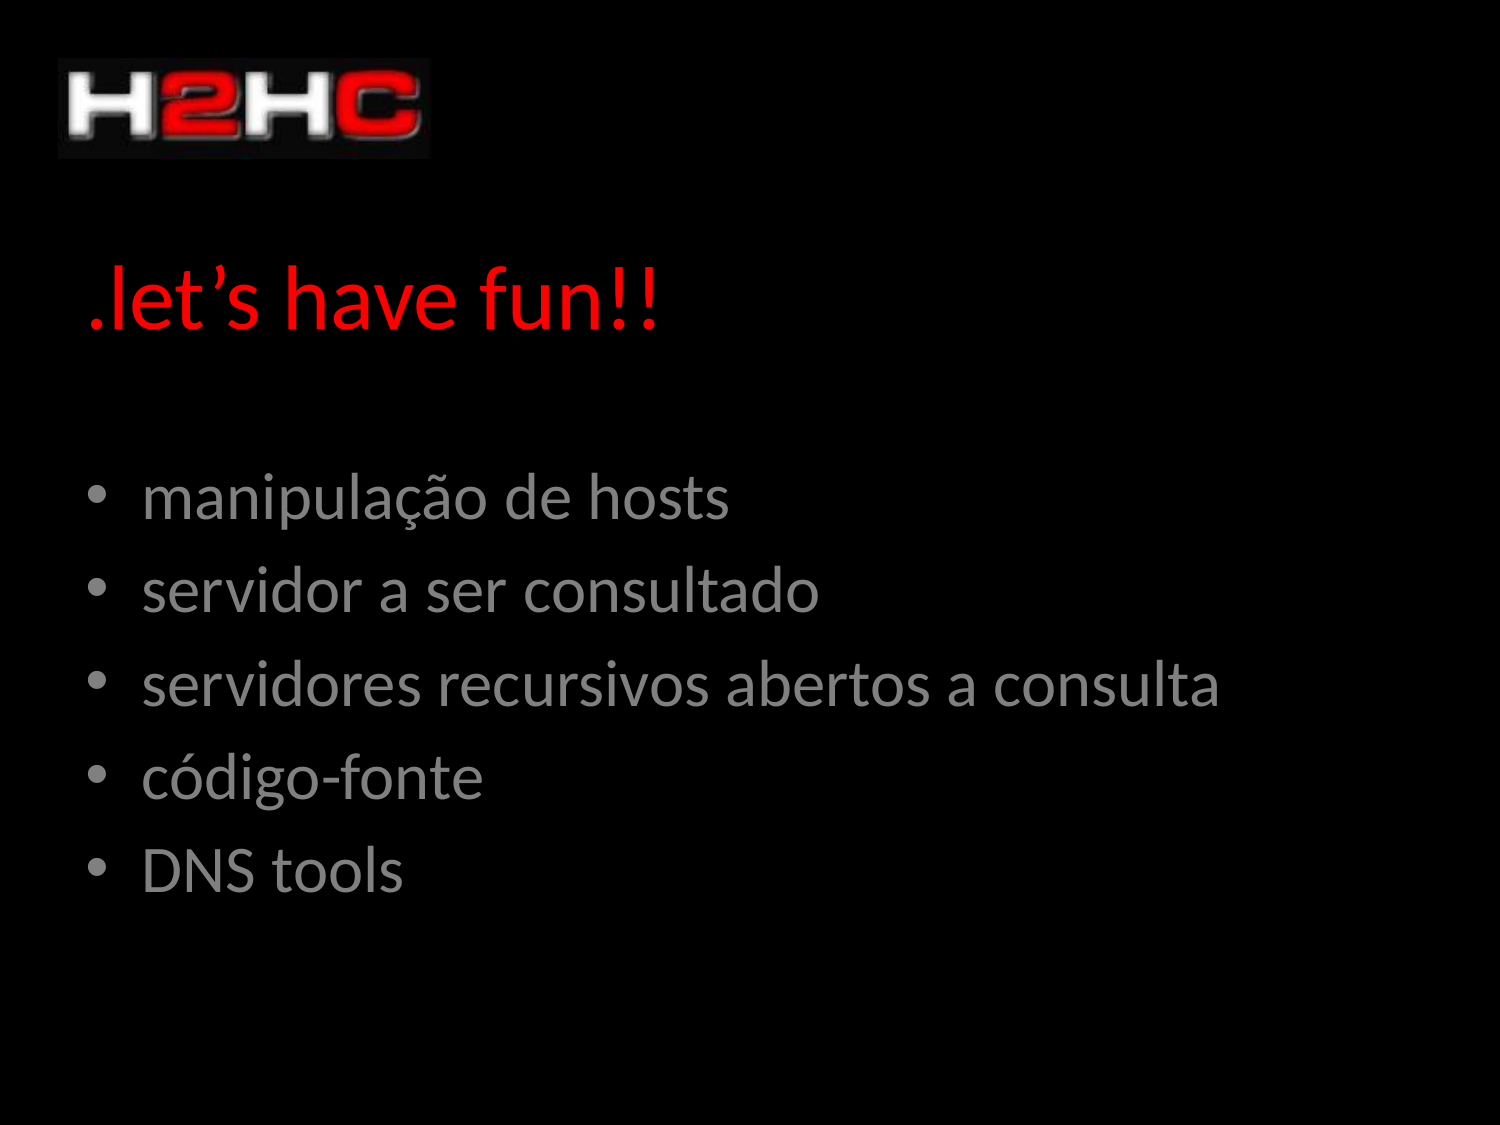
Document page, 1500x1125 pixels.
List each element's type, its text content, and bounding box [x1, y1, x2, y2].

title .let’s have fun!! [70, 199, 1421, 387]
picture [58, 58, 433, 159]
list manipulação de hosts servidor a ser consultado servidores recursivos abertos a consulta código-fonte DNS tools [70, 445, 1421, 1125]
